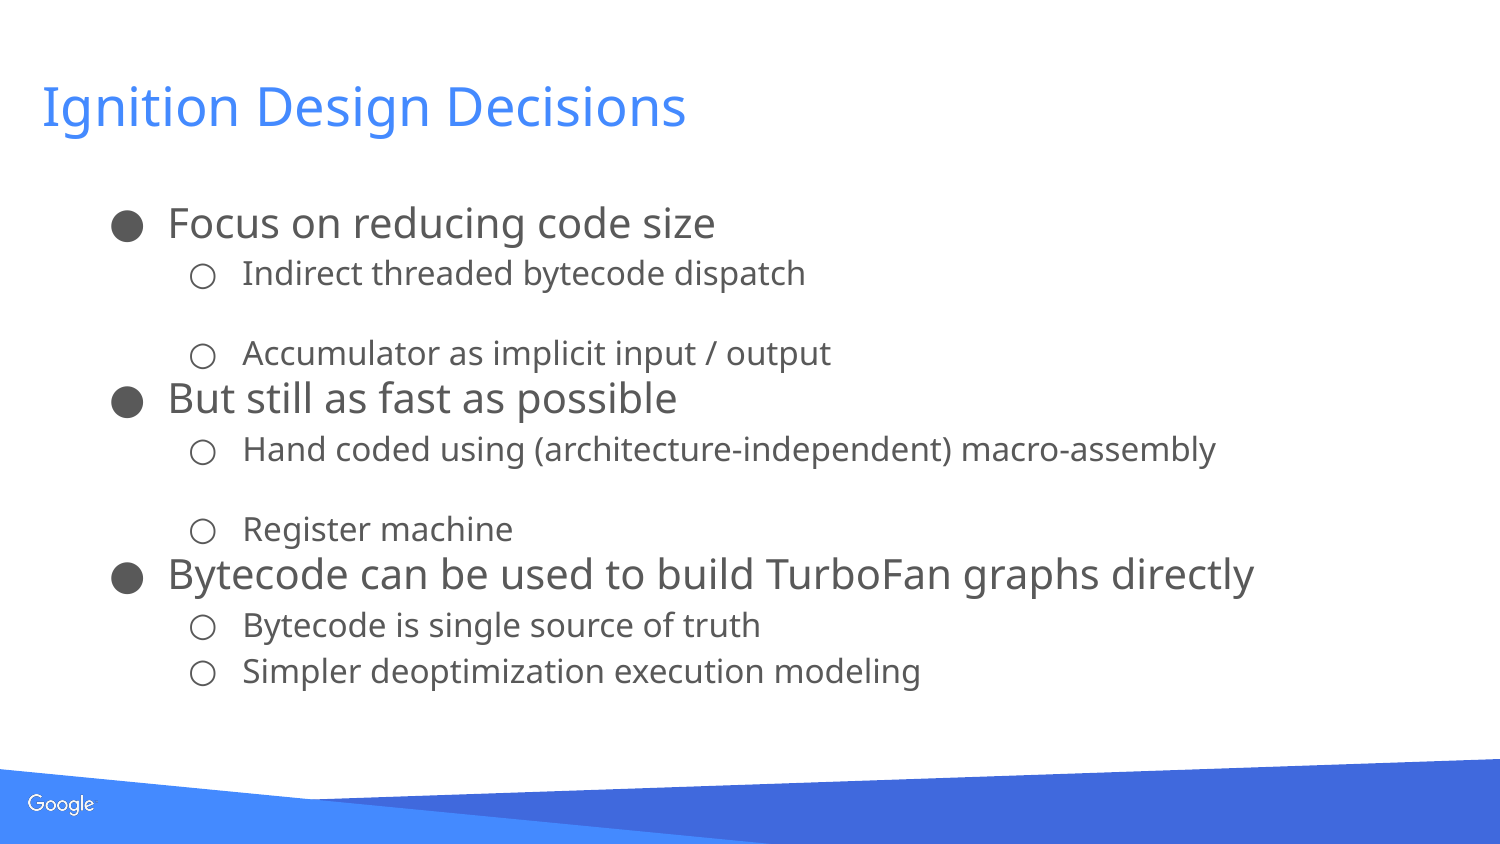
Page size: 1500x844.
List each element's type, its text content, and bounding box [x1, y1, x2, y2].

picture [28, 794, 98, 816]
list Focus on reducing code size Indirect threaded bytecode dispatch Accumulator as implicit input / output But still as fast as possible Hand coded using (architecture-independent) macro-assembly Register machine Bytecode can be used to build TurboFan graphs directly Bytecode is single source of truth Simpler deoptimization execution modeling [77, 181, 1427, 696]
title Ignition Design Decisions [27, 57, 1113, 182]
